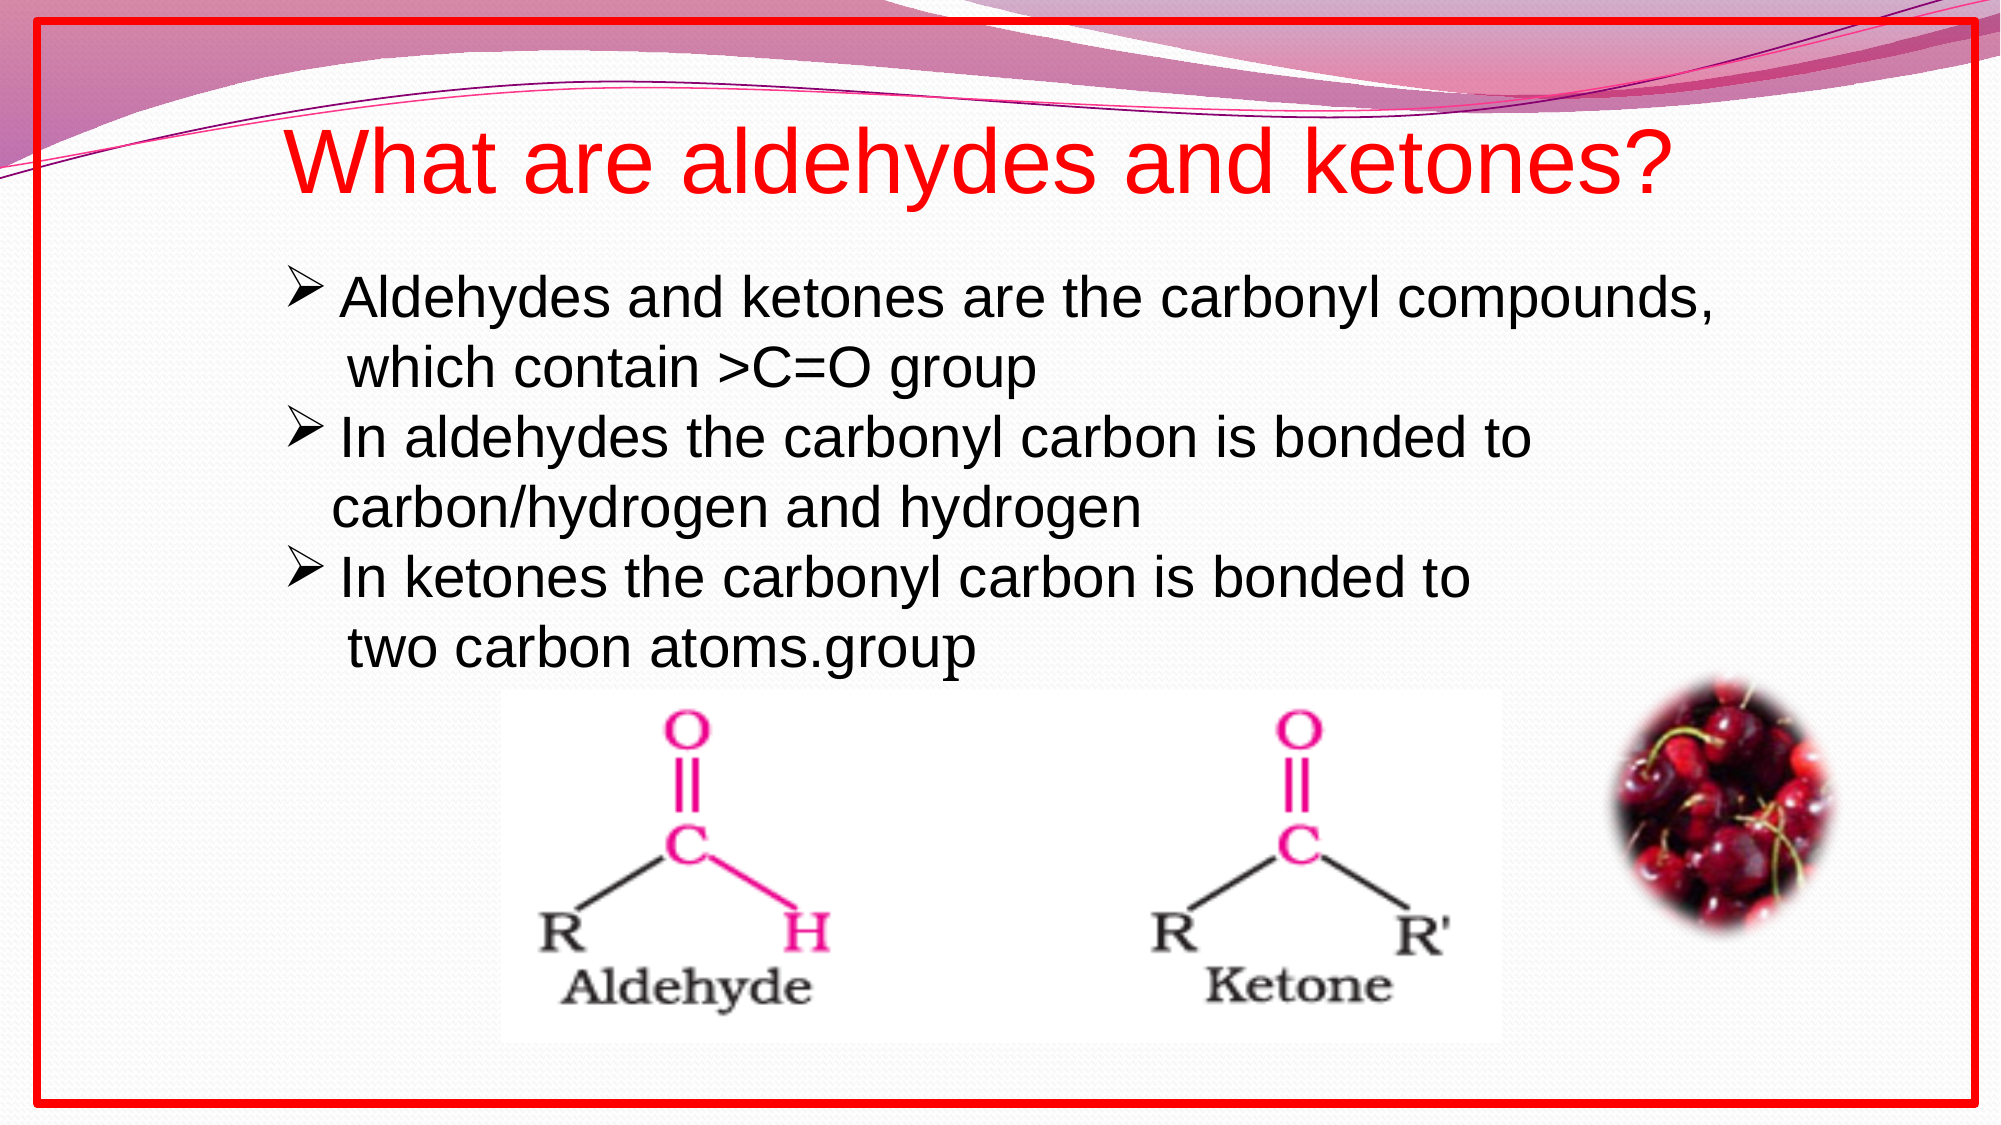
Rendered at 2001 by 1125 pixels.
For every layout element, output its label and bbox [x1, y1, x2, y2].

picture [500, 690, 1503, 1043]
picture [1596, 663, 1847, 949]
text_box [1589, 664, 1853, 960]
text_box [493, 691, 1509, 1056]
text_box [35, 19, 1977, 1106]
